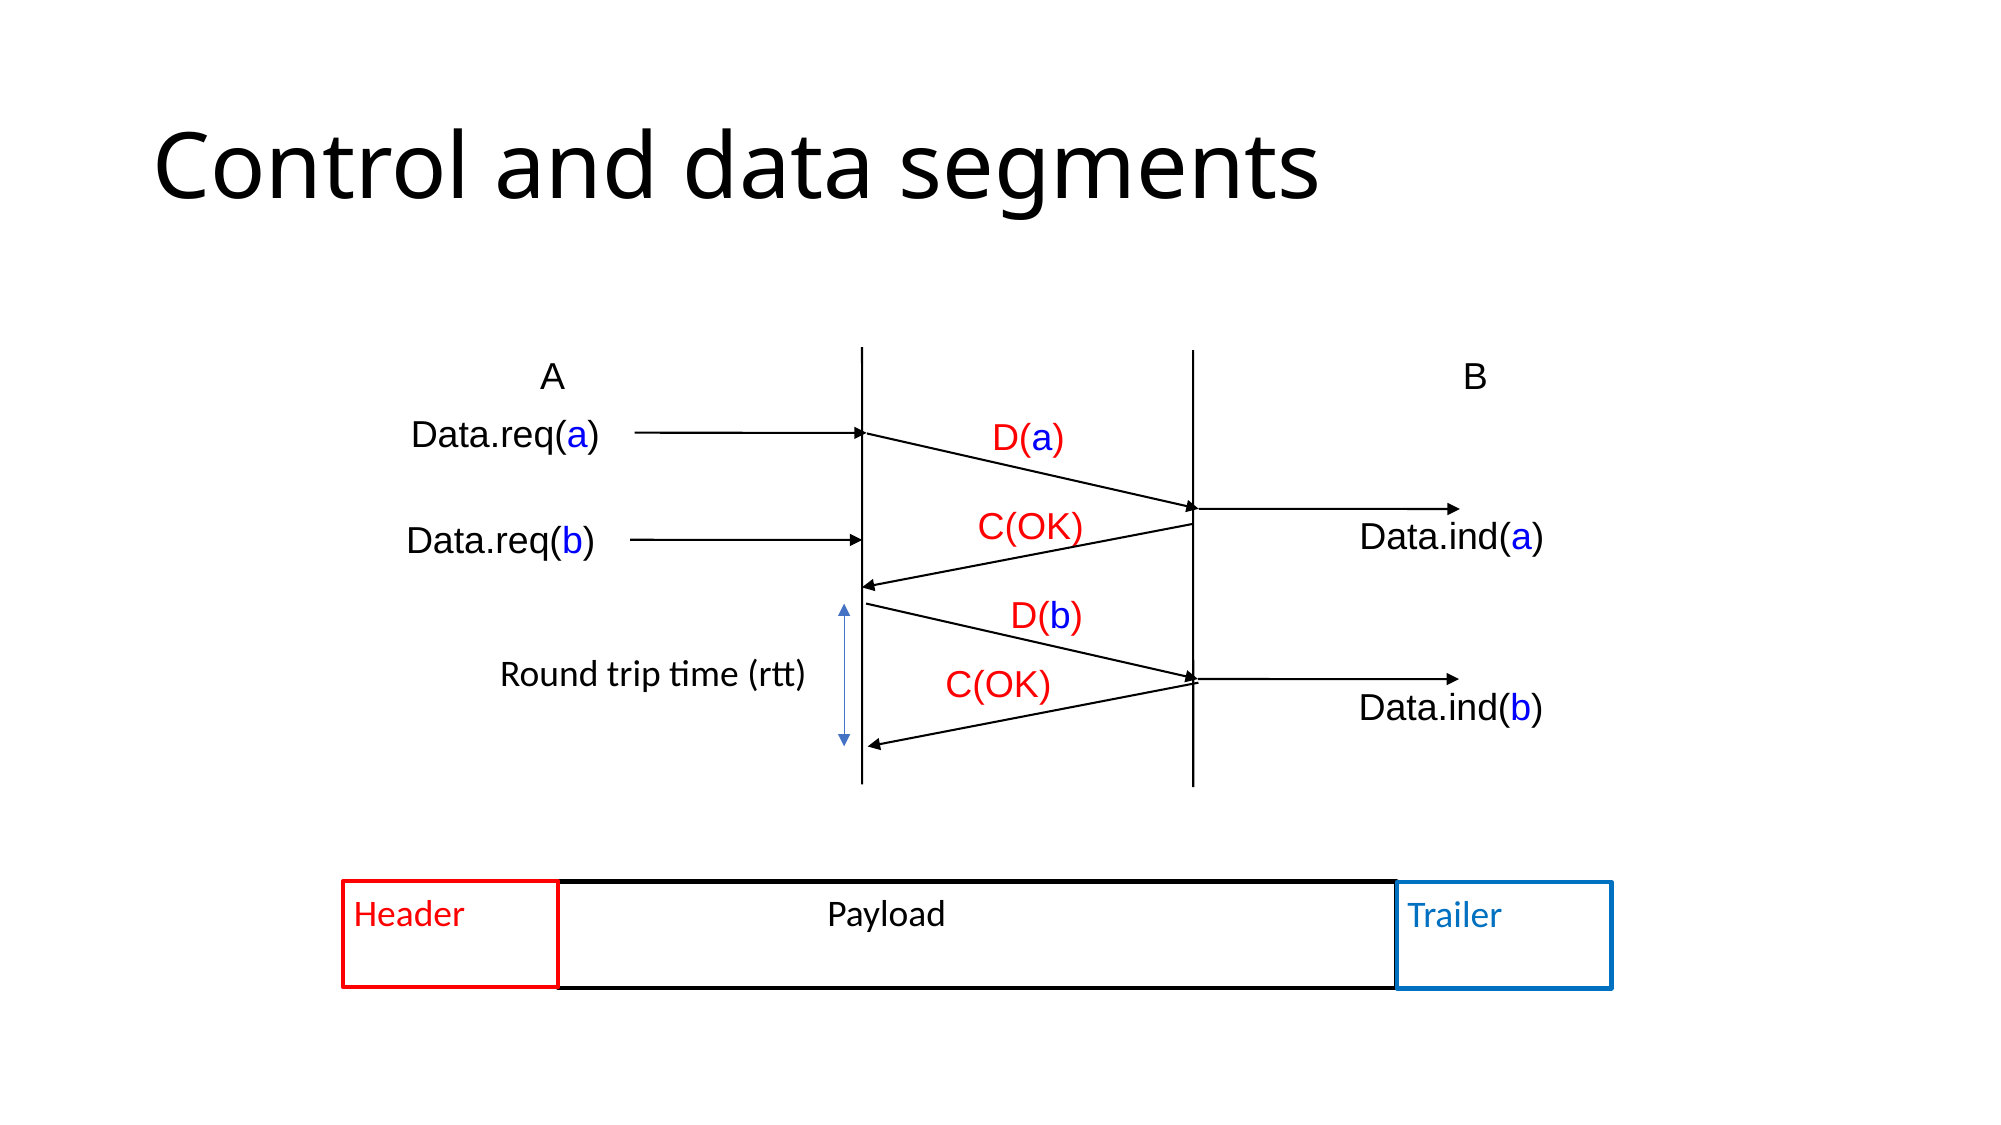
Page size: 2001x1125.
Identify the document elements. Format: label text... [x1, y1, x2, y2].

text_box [405, 523, 861, 564]
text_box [539, 347, 1493, 416]
text_box Header [339, 881, 481, 942]
text_box Round trip time (rtt) [485, 642, 539, 702]
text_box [409, 416, 1546, 559]
text_box [1396, 882, 1612, 989]
text_box Payload [812, 881, 962, 942]
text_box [866, 598, 1198, 680]
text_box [861, 559, 1193, 588]
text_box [867, 667, 1199, 747]
text_box Trailer [1392, 882, 1518, 942]
text_box Data.ind(b) [1493, 689, 1544, 728]
title Control and data segments [137, 59, 1863, 278]
text_box [558, 881, 1397, 988]
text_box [539, 559, 1493, 788]
text_box [343, 880, 558, 988]
